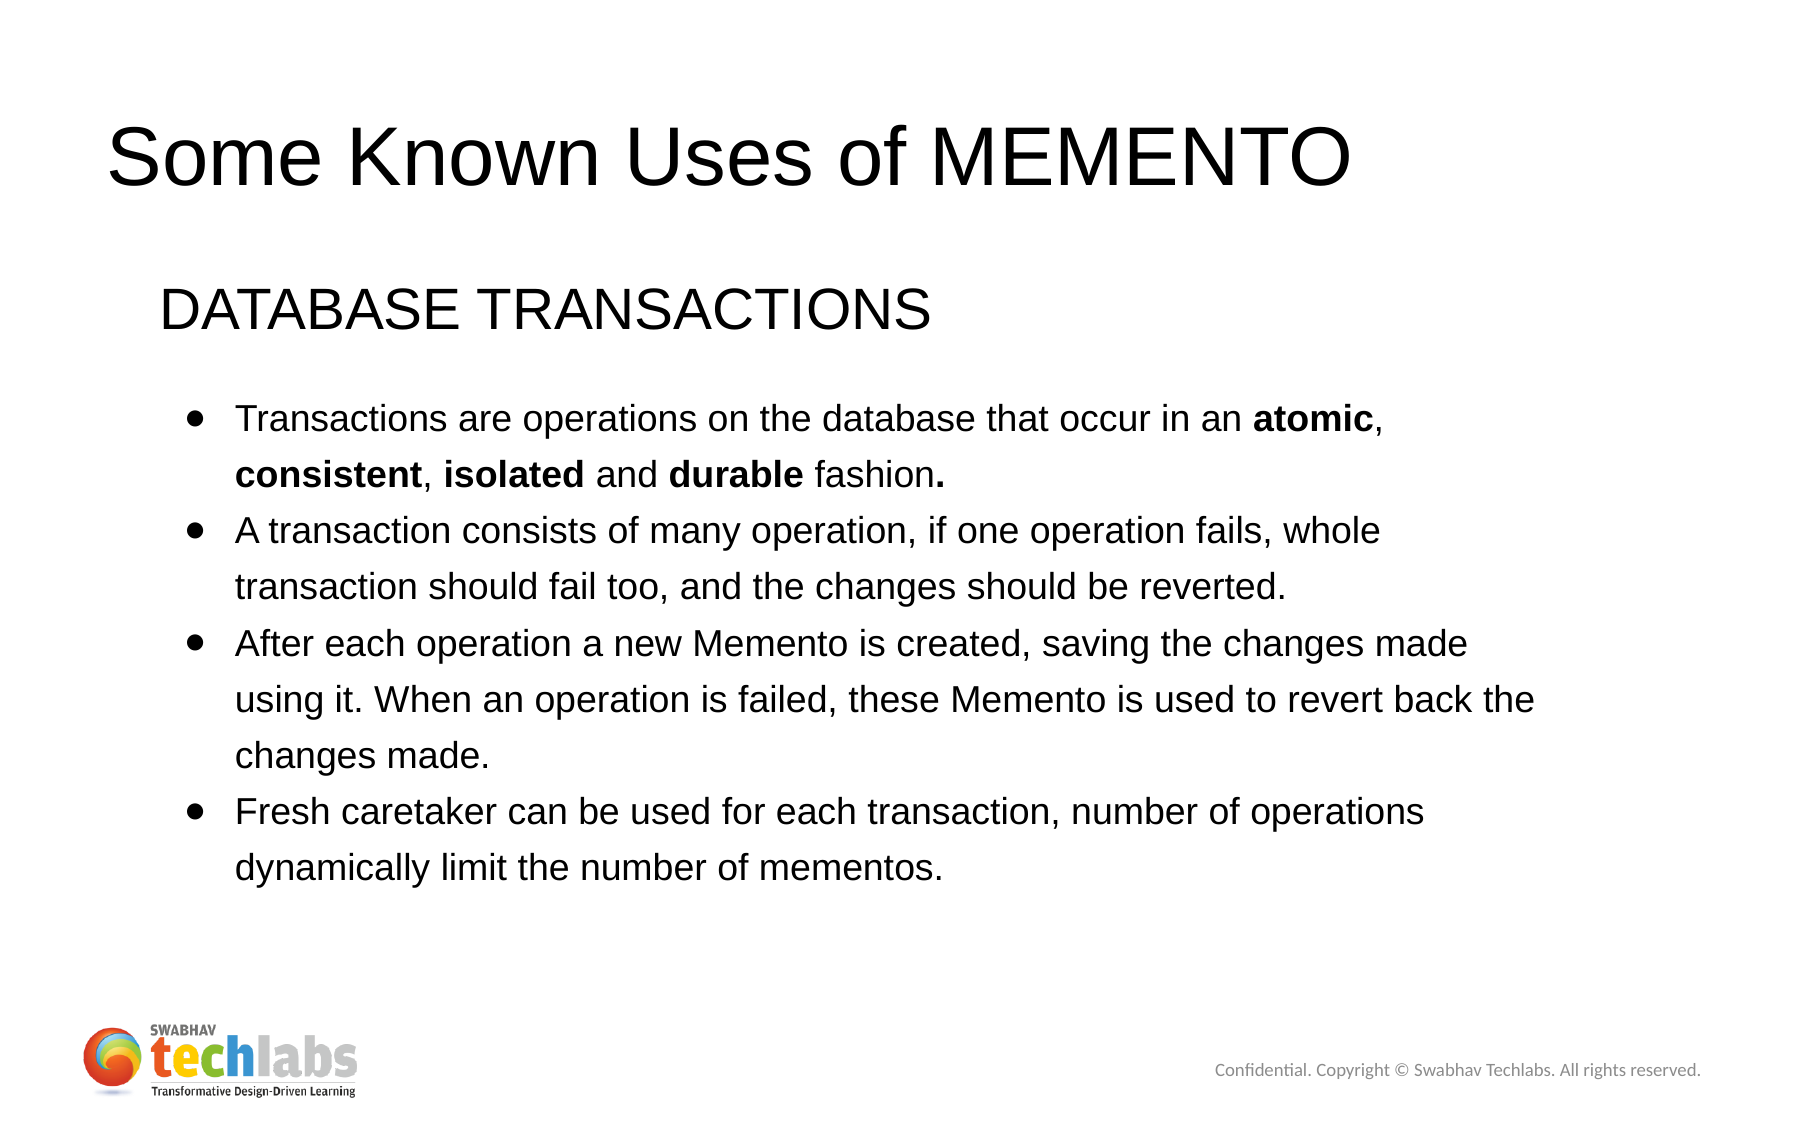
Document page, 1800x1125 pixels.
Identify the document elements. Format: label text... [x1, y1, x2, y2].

picture [75, 1024, 357, 1101]
text_box Some Known Uses of MEMENTO [91, 87, 1507, 199]
text_box Transactions are operations on the database that occur in an atomic, consistent, isolated and durable fashion. A transaction consists of many operation, if one operation fails, whole transaction should fail too, and the changes should be reverted. After each operation a new Memento is created, saving the changes made using it. When an operation is failed, these Memento is used to revert back the changes made. Fresh caretaker can be used for each transaction, number of operations dynamically limit the number of mementos. [145, 367, 1561, 919]
text_box DATABASE TRANSACTIONS [144, 256, 1407, 368]
